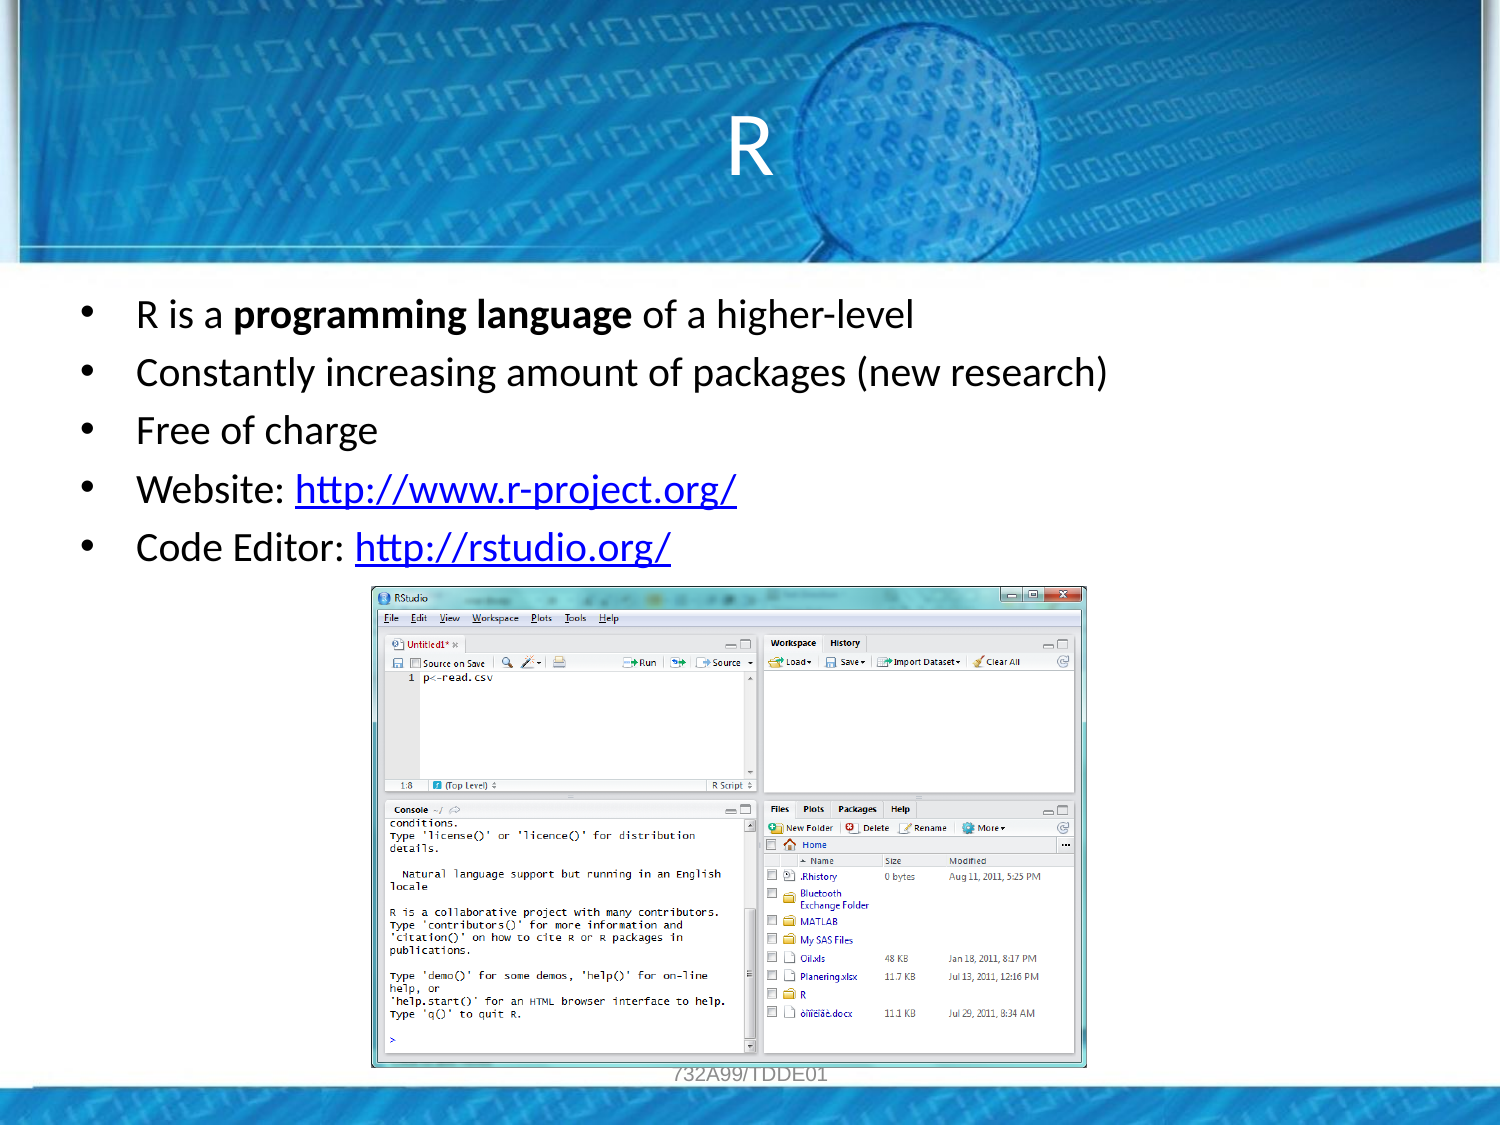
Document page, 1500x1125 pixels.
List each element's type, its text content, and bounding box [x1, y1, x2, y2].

list R is a programming language of a higher-level Constantly increasing amount of packages (new research) Free of charge Website: http://www.r-project.org/ Code Editor: http://rstudio.org/ [64, 278, 1213, 1006]
footer 732A99/TDDE01 [512, 1077, 988, 1103]
title R [75, 45, 1425, 233]
picture [0, 0, 1500, 1125]
